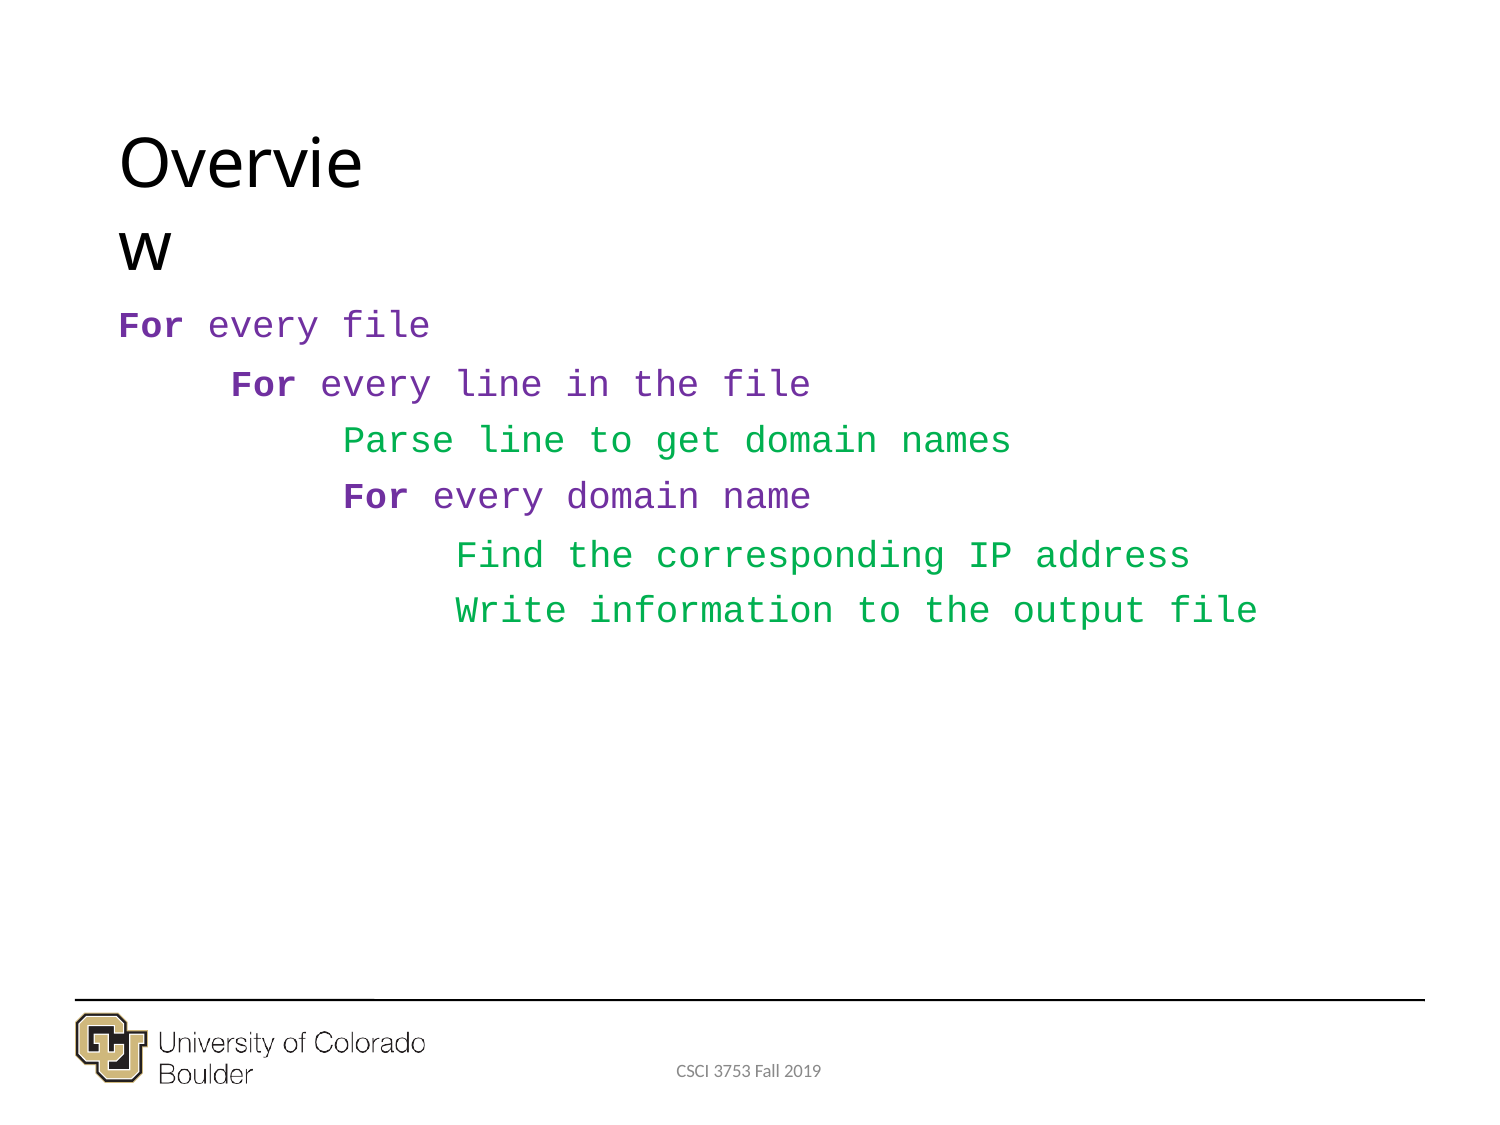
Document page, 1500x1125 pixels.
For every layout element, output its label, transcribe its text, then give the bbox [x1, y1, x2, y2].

title Overview [116, 116, 380, 284]
footer CSCI 3753 Fall 2019 [674, 1058, 826, 1125]
text_box For every file For every line in the file Parse line to get domain names For every domain name Find the corresponding IP address Write information to the output file [115, 284, 1264, 631]
picture [159, 1031, 425, 1084]
